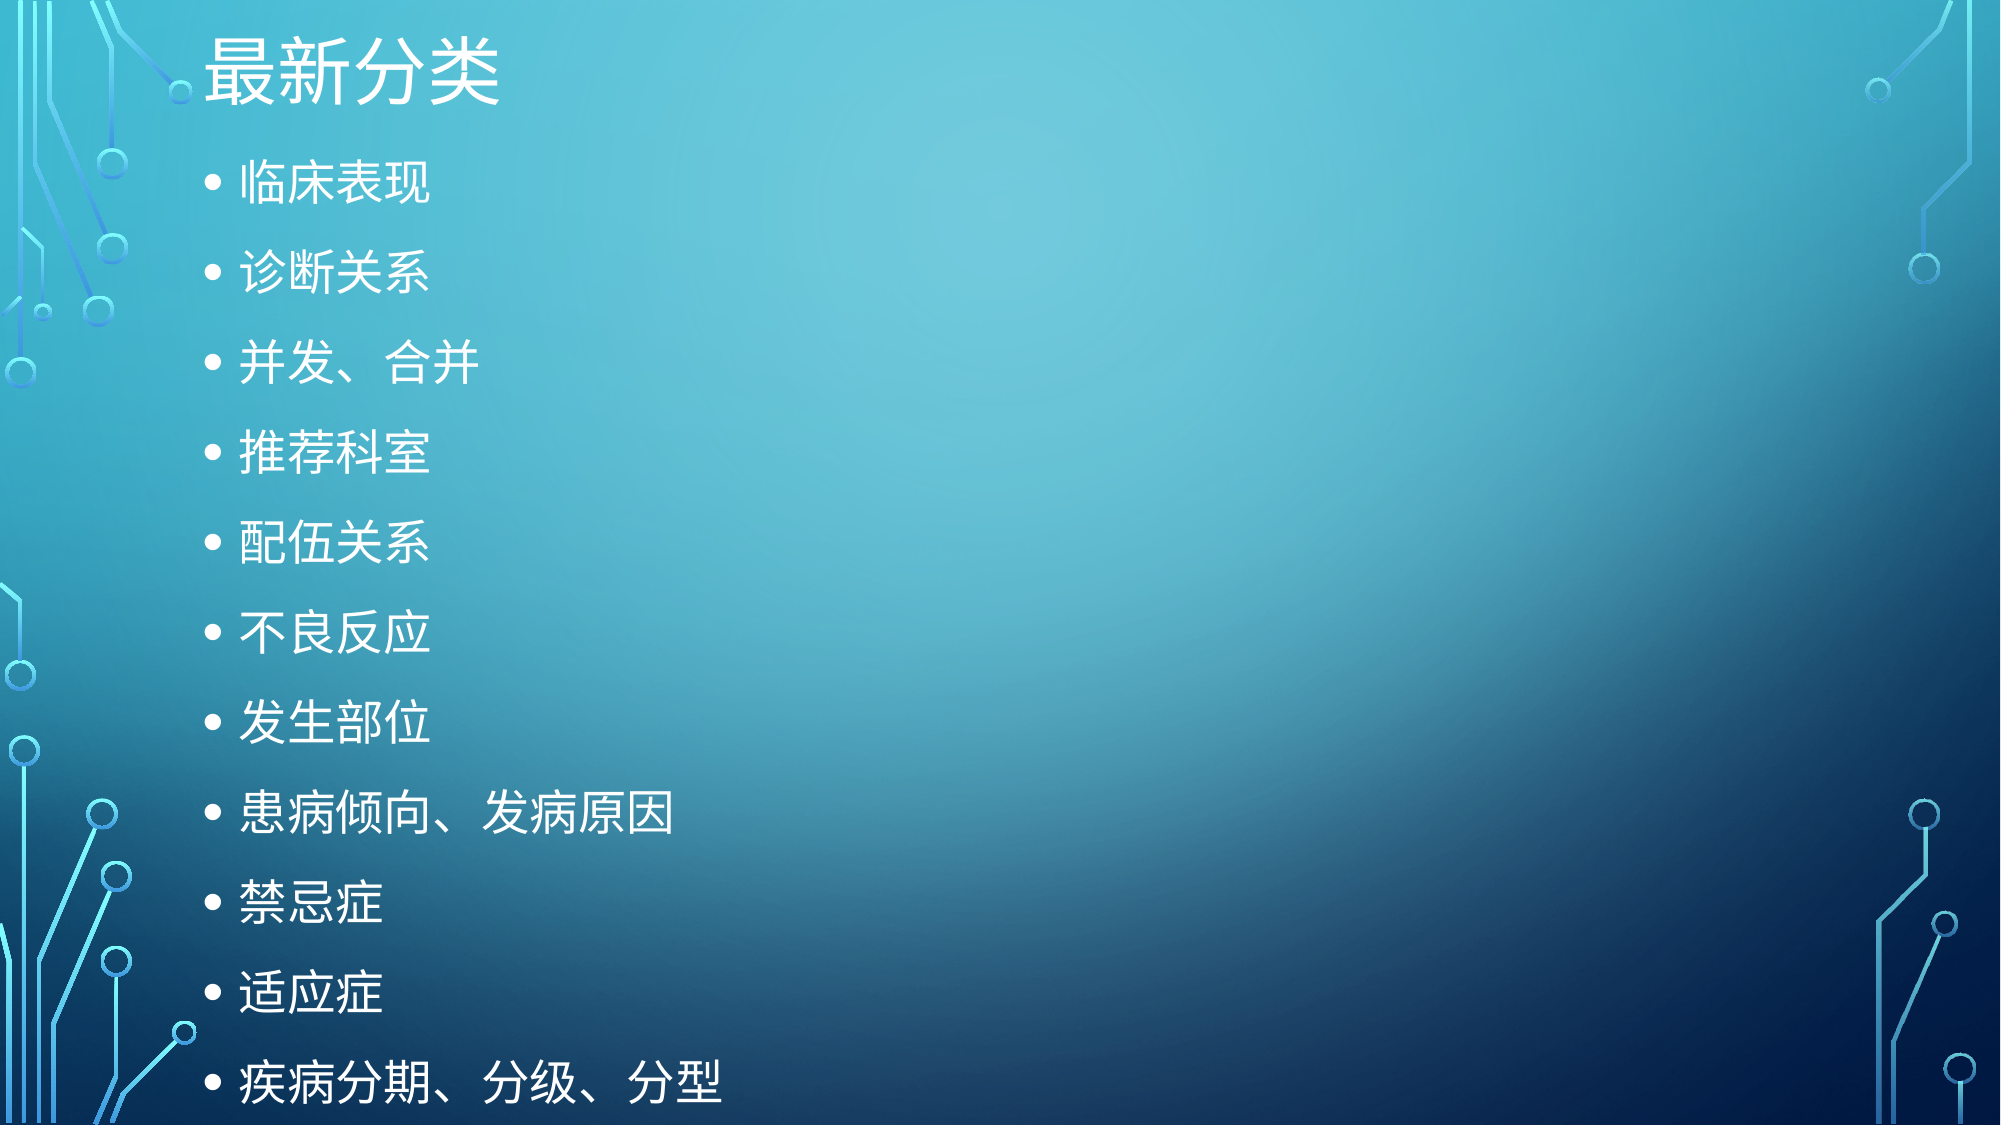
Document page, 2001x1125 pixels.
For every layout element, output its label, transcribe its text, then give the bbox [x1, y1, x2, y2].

list 临床表现 诊断关系 并发、合并 推荐科室 配伍关系 不良反应 发生部位 患病倾向、发病原因 禁忌症 适应症 疾病分期、分级、分型 [187, 132, 1813, 1125]
title 最新分类 [187, 0, 1813, 132]
